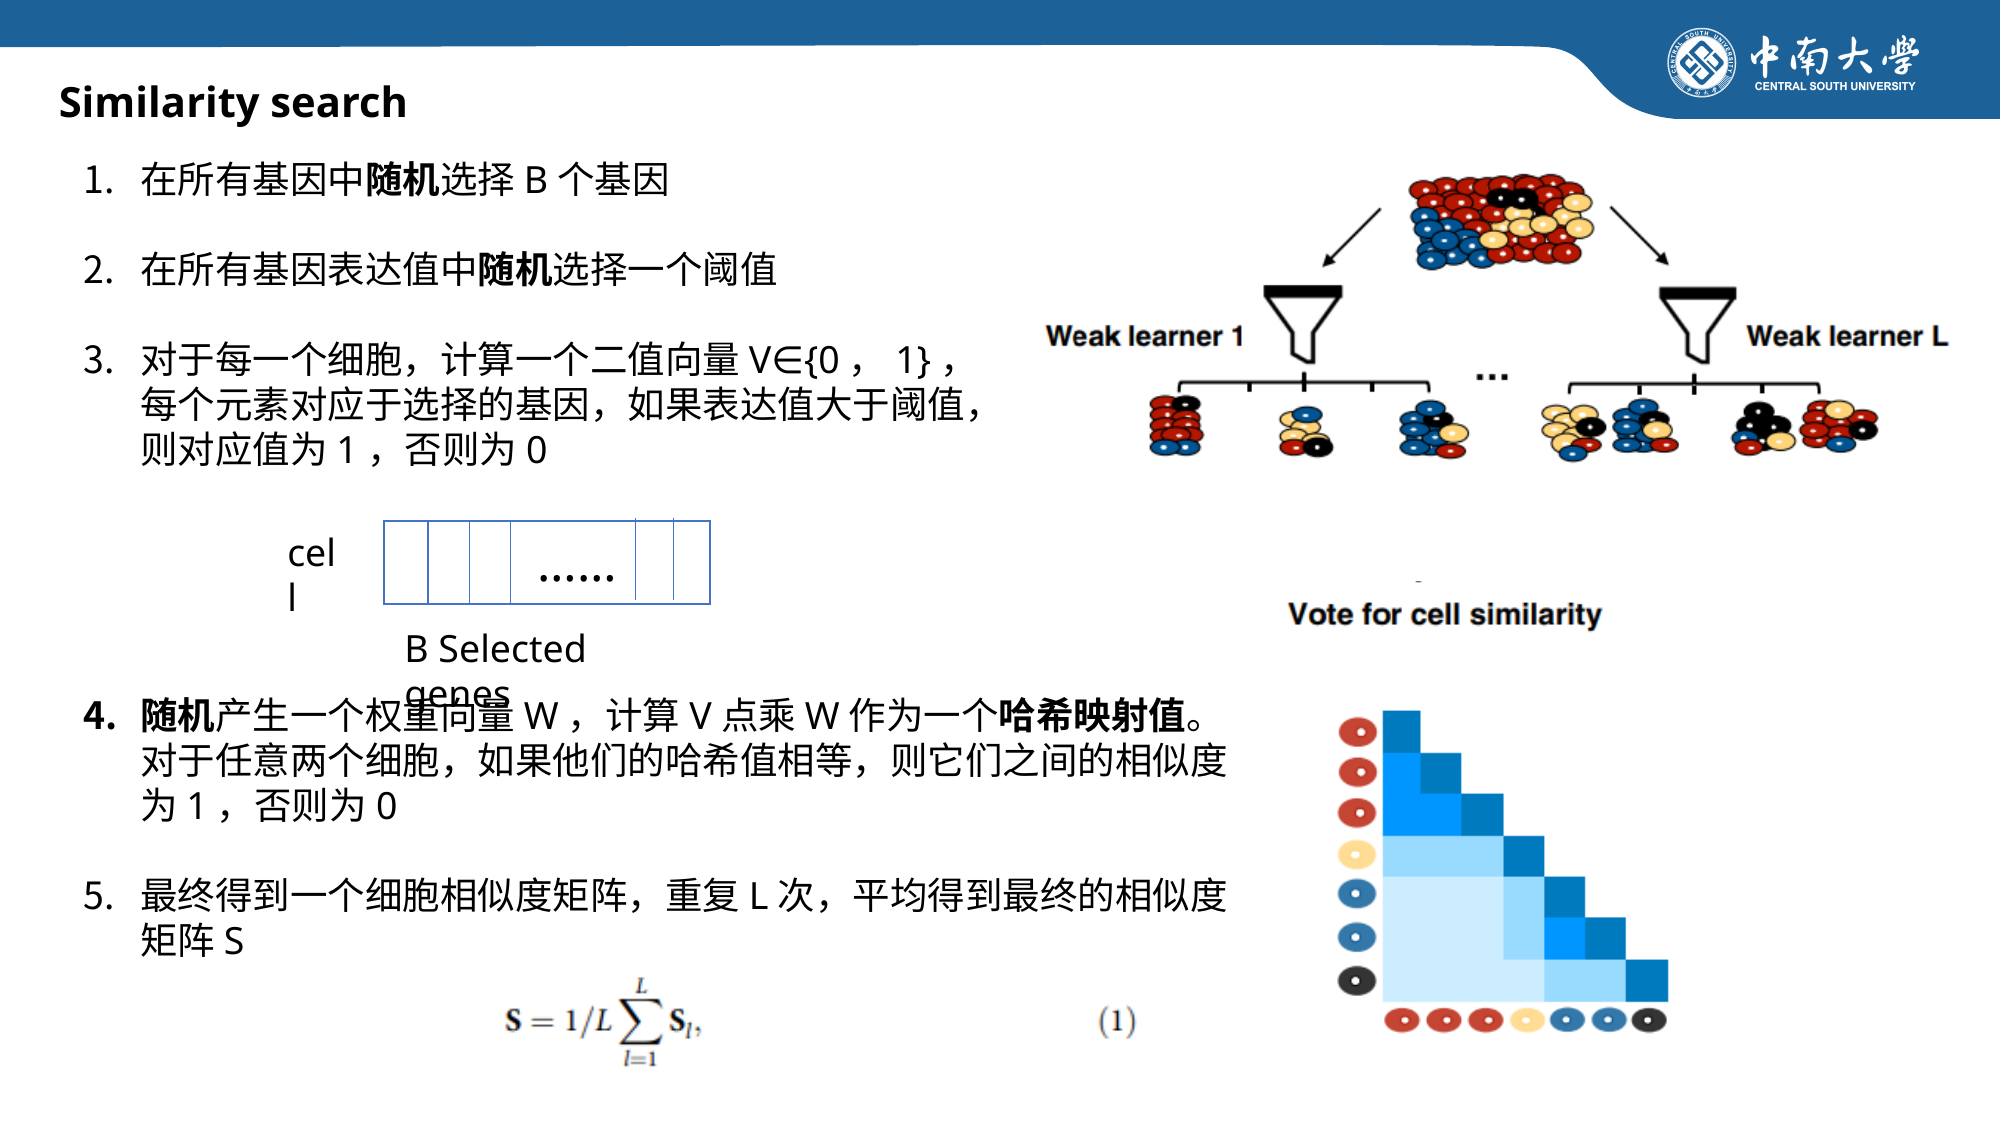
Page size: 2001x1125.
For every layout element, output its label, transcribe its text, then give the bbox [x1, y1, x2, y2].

text_box [383, 520, 711, 605]
picture [440, 972, 1162, 1092]
text_box 随机产生一个权重向量W，计算V点乘W作为一个哈希映射值。对于任意两个细胞，如果他们的哈希值相等，则它们之间的相似度为1，否则为0 最终得到一个细胞相似度矩阵，重复L次，平均得到最终的相似度矩阵S [68, 684, 1244, 970]
text_box [0, 0, 2000, 119]
picture [1264, 581, 1728, 1057]
text_box 在所有基因中随机选择B个基因 在所有基因表达值中随机选择一个阈值 对于每一个细胞，计算一个二值向量V∈{0，1}，每个元素对应于选择的基因，如果表达值大于阈值，则对应值为1，否则为0 [69, 148, 1025, 479]
text_box Similarity search [43, 68, 493, 134]
text_box cell [272, 521, 359, 626]
text_box B Selected genes [389, 617, 705, 684]
picture [1658, 22, 1931, 103]
picture [1020, 152, 1973, 478]
text_box …… [523, 524, 635, 599]
